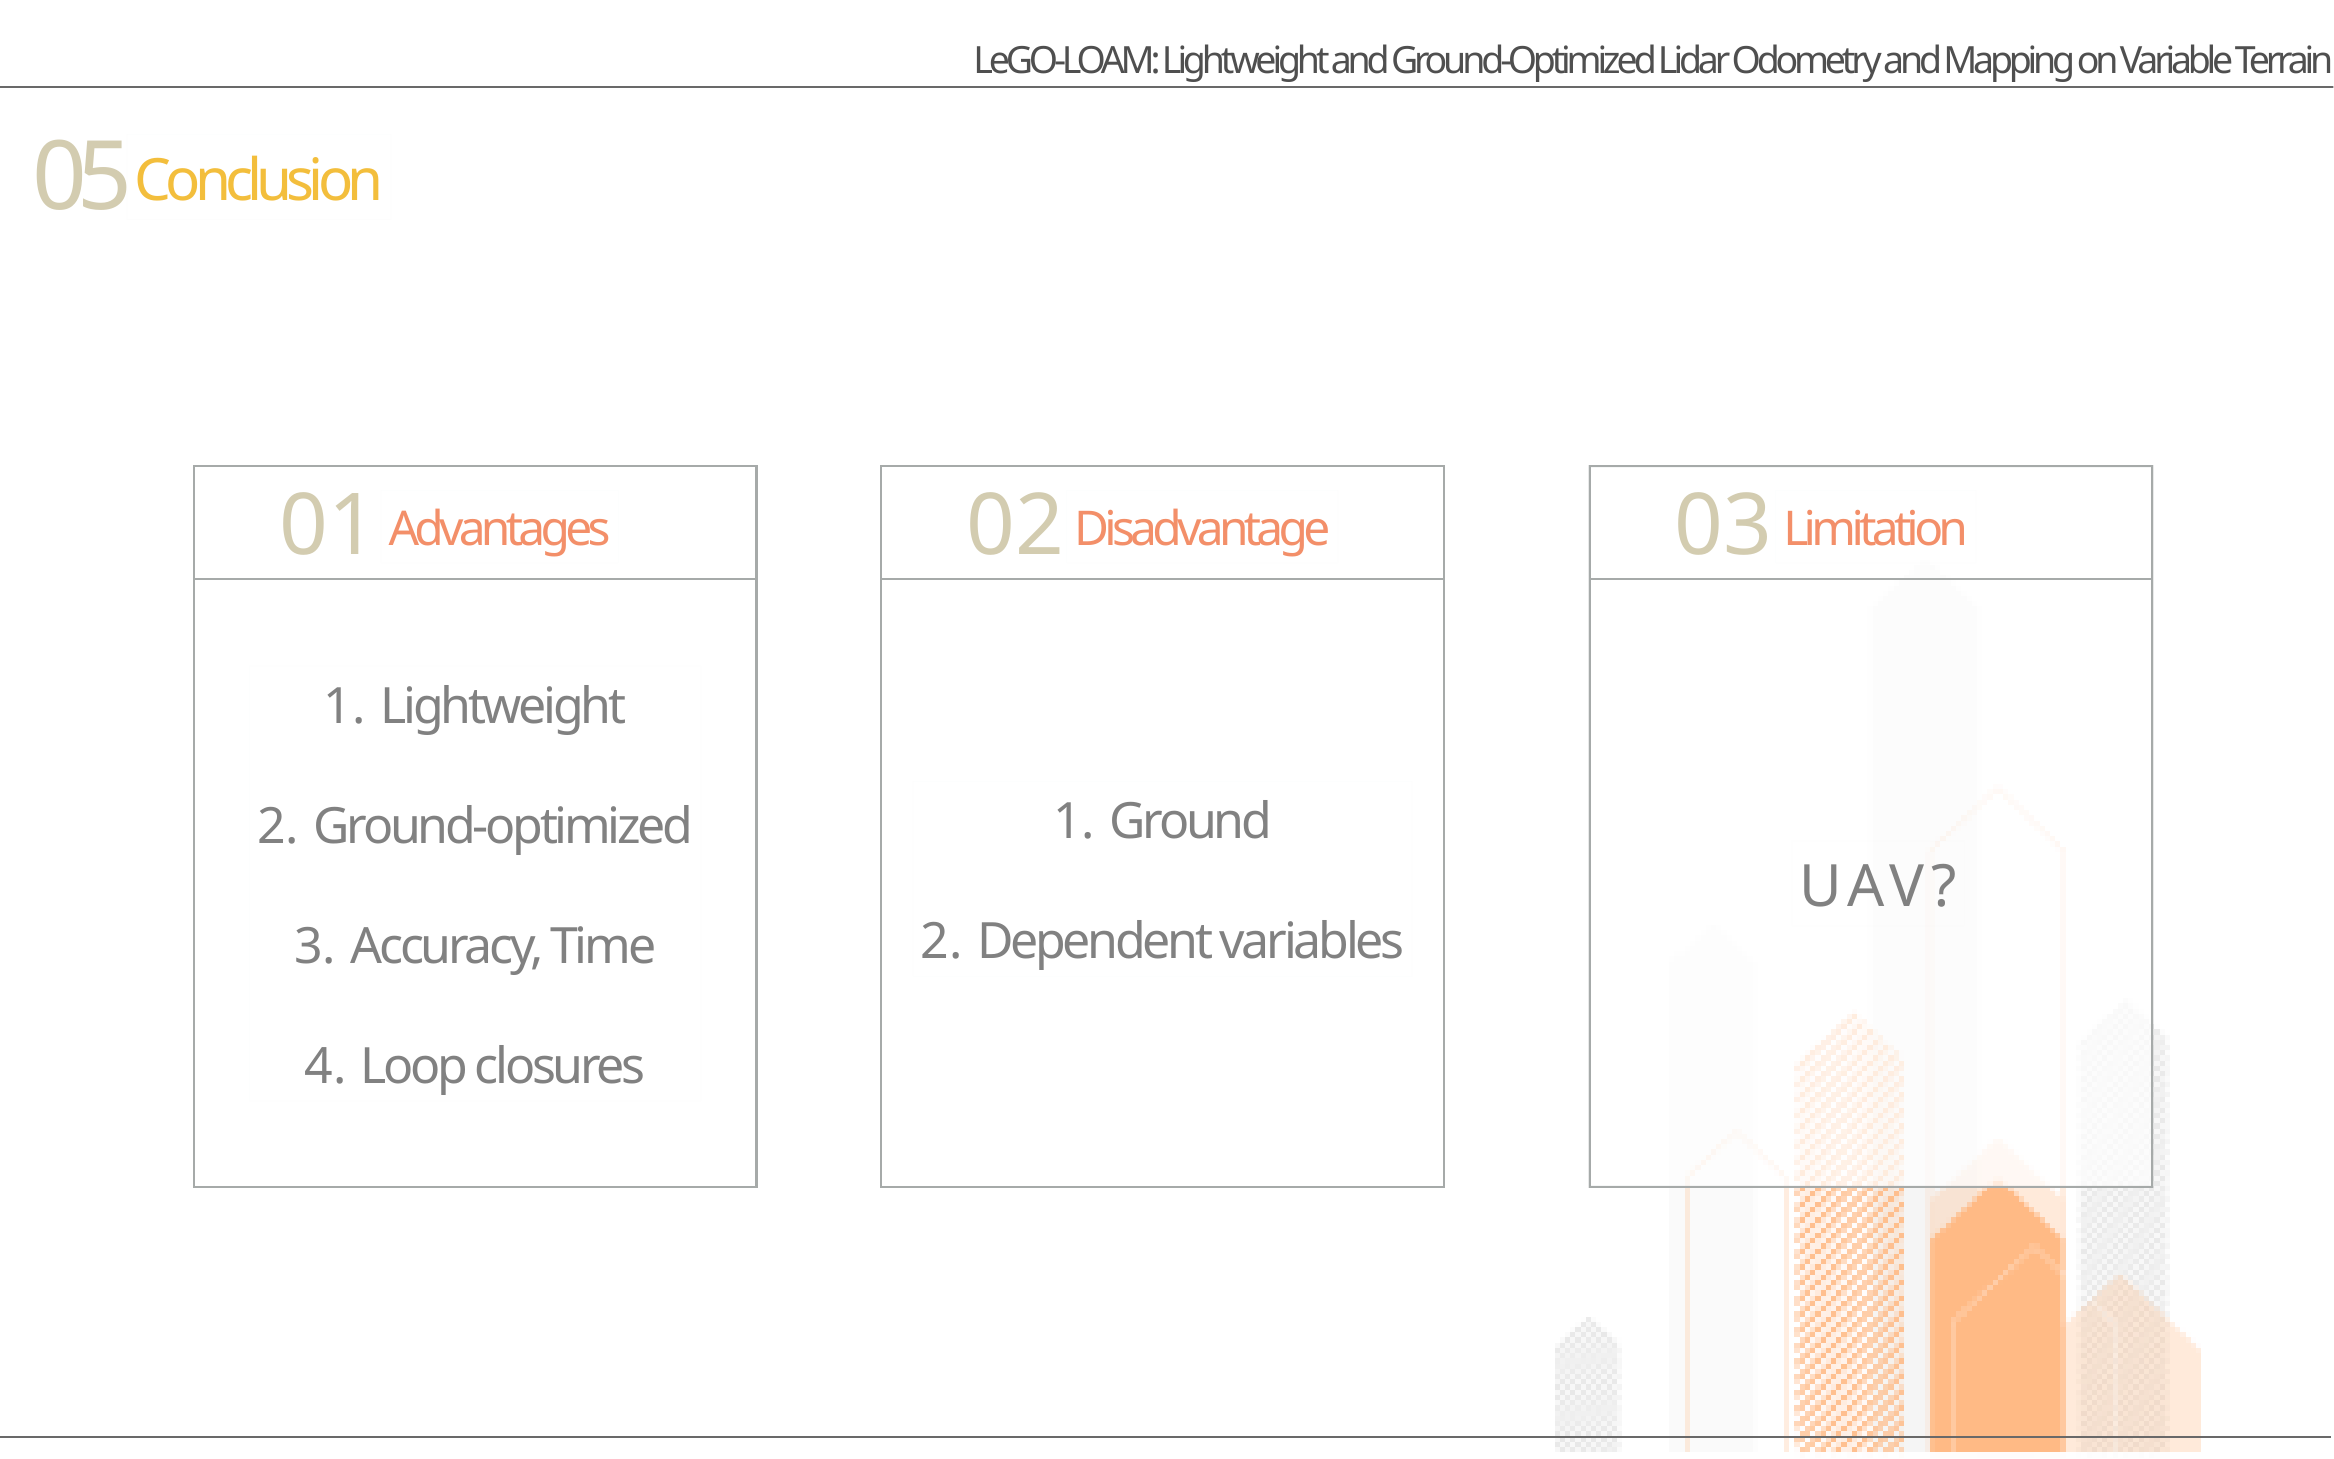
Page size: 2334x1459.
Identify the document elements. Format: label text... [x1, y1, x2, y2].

picture [1555, 560, 2207, 1458]
text_box Lightweight Ground-optimized Accuracy, Time Loop closures [249, 665, 701, 1102]
text_box Ground Dependent variables [913, 781, 1413, 977]
text_box 03 [1667, 461, 1781, 466]
text_box [1589, 466, 2153, 554]
text_box 05 [25, 105, 141, 236]
text_box LeGO-LOAM: Lightweight and Ground-Optimized Lidar Odometry and Mapping on Variable Terrain [956, 28, 2334, 89]
text_box Conclusion [141, 134, 391, 220]
text_box 01 [271, 461, 385, 466]
text_box 02 [959, 461, 1073, 466]
text_box [193, 466, 757, 1187]
text_box [881, 466, 1445, 1187]
